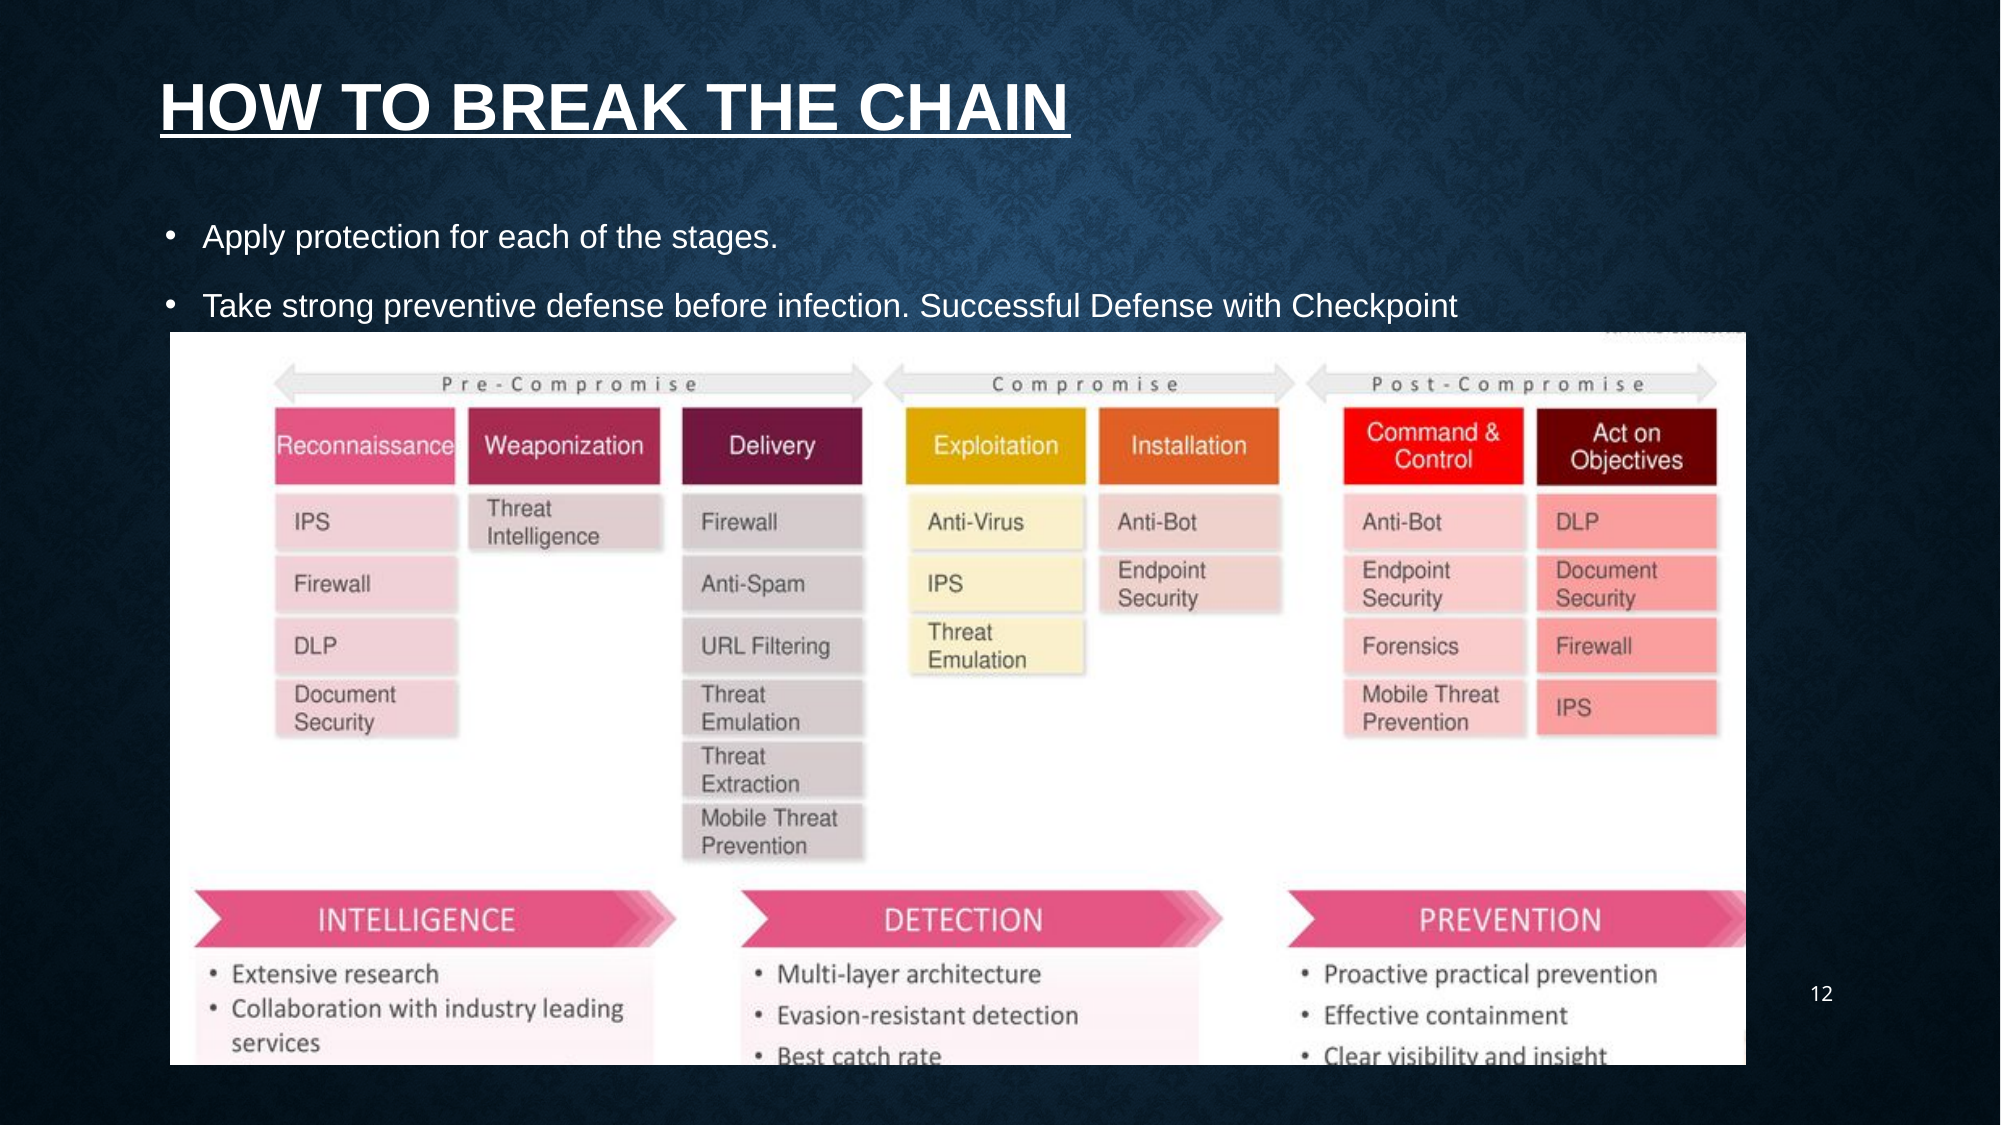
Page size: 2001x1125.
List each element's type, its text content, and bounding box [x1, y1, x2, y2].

list Apply protection for each of the stages. Take strong preventive defense before infection. Successful Defense with Checkpoint [149, 200, 1849, 950]
slide_number 12 [1752, 965, 1849, 1025]
picture [170, 331, 1746, 1065]
title How to Break the Chain [0, 0, 1465, 218]
